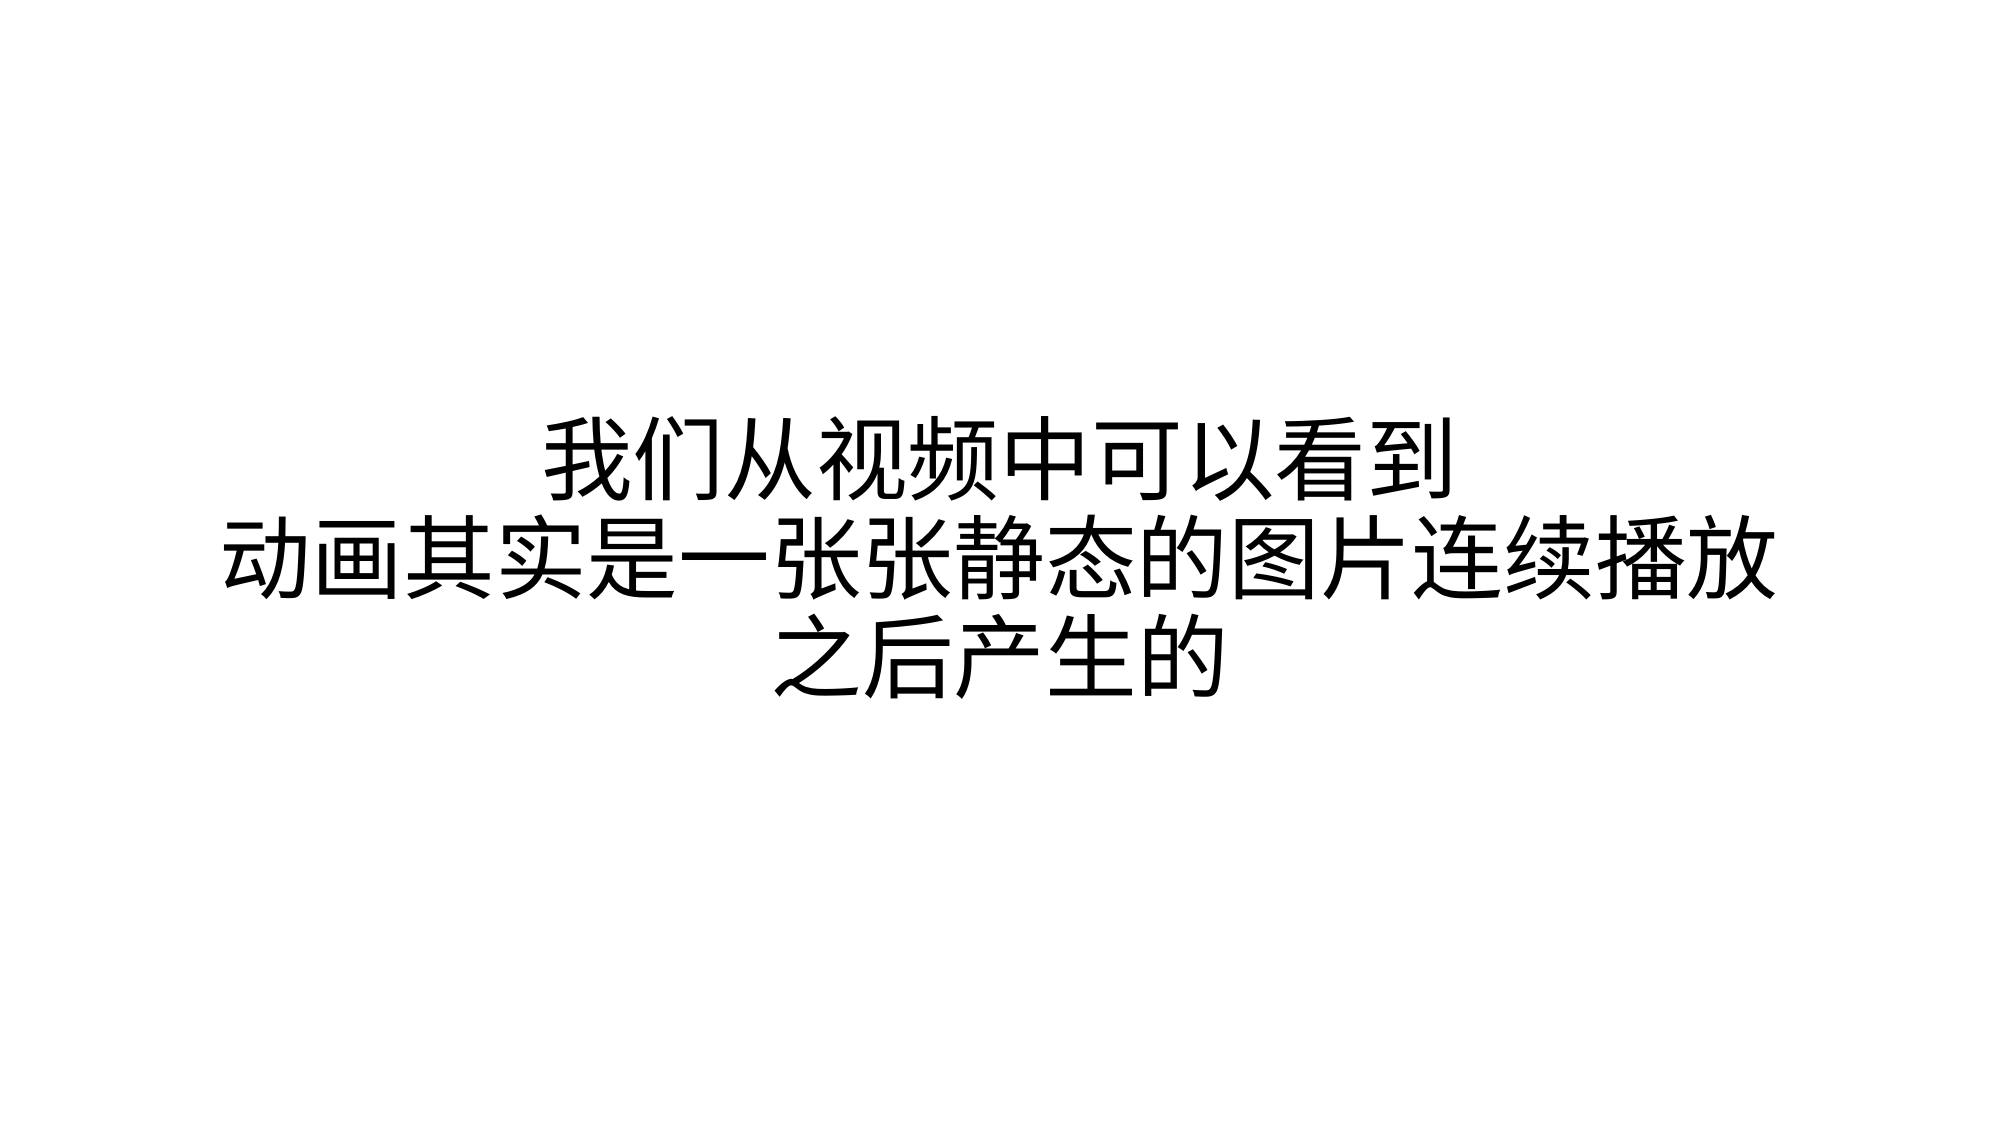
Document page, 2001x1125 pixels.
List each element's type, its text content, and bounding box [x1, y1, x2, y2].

title 我们从视频中可以看到 动画其实是一张张静态的图片连续播放之后产生的 [170, 198, 1830, 927]
